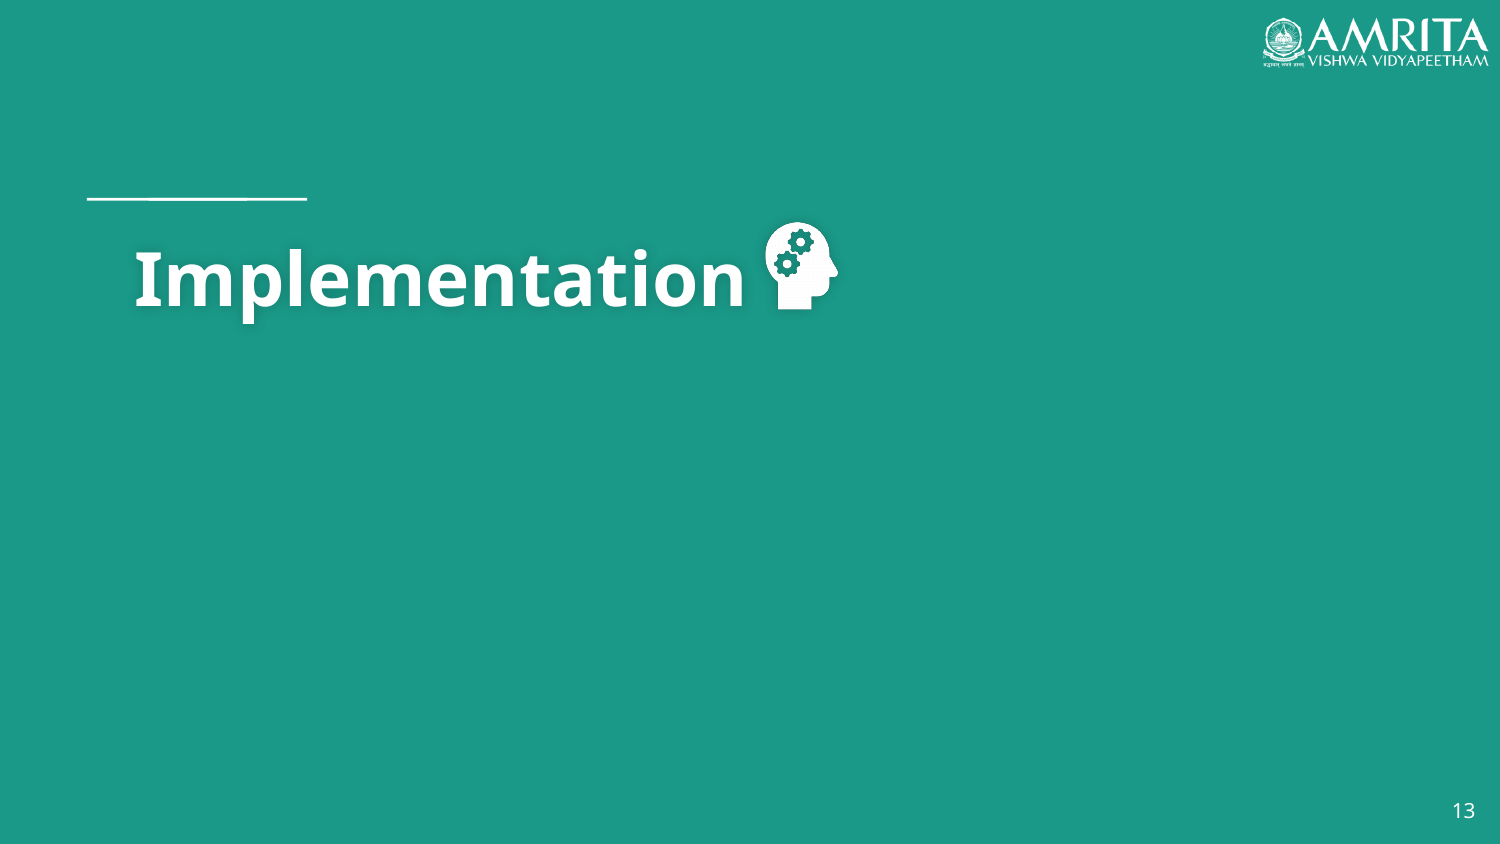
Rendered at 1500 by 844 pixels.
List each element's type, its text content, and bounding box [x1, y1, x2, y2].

slide_number 13 [1400, 779, 1491, 844]
picture [749, 216, 854, 321]
title Implementation [119, 216, 1381, 381]
picture [1260, 0, 1491, 87]
